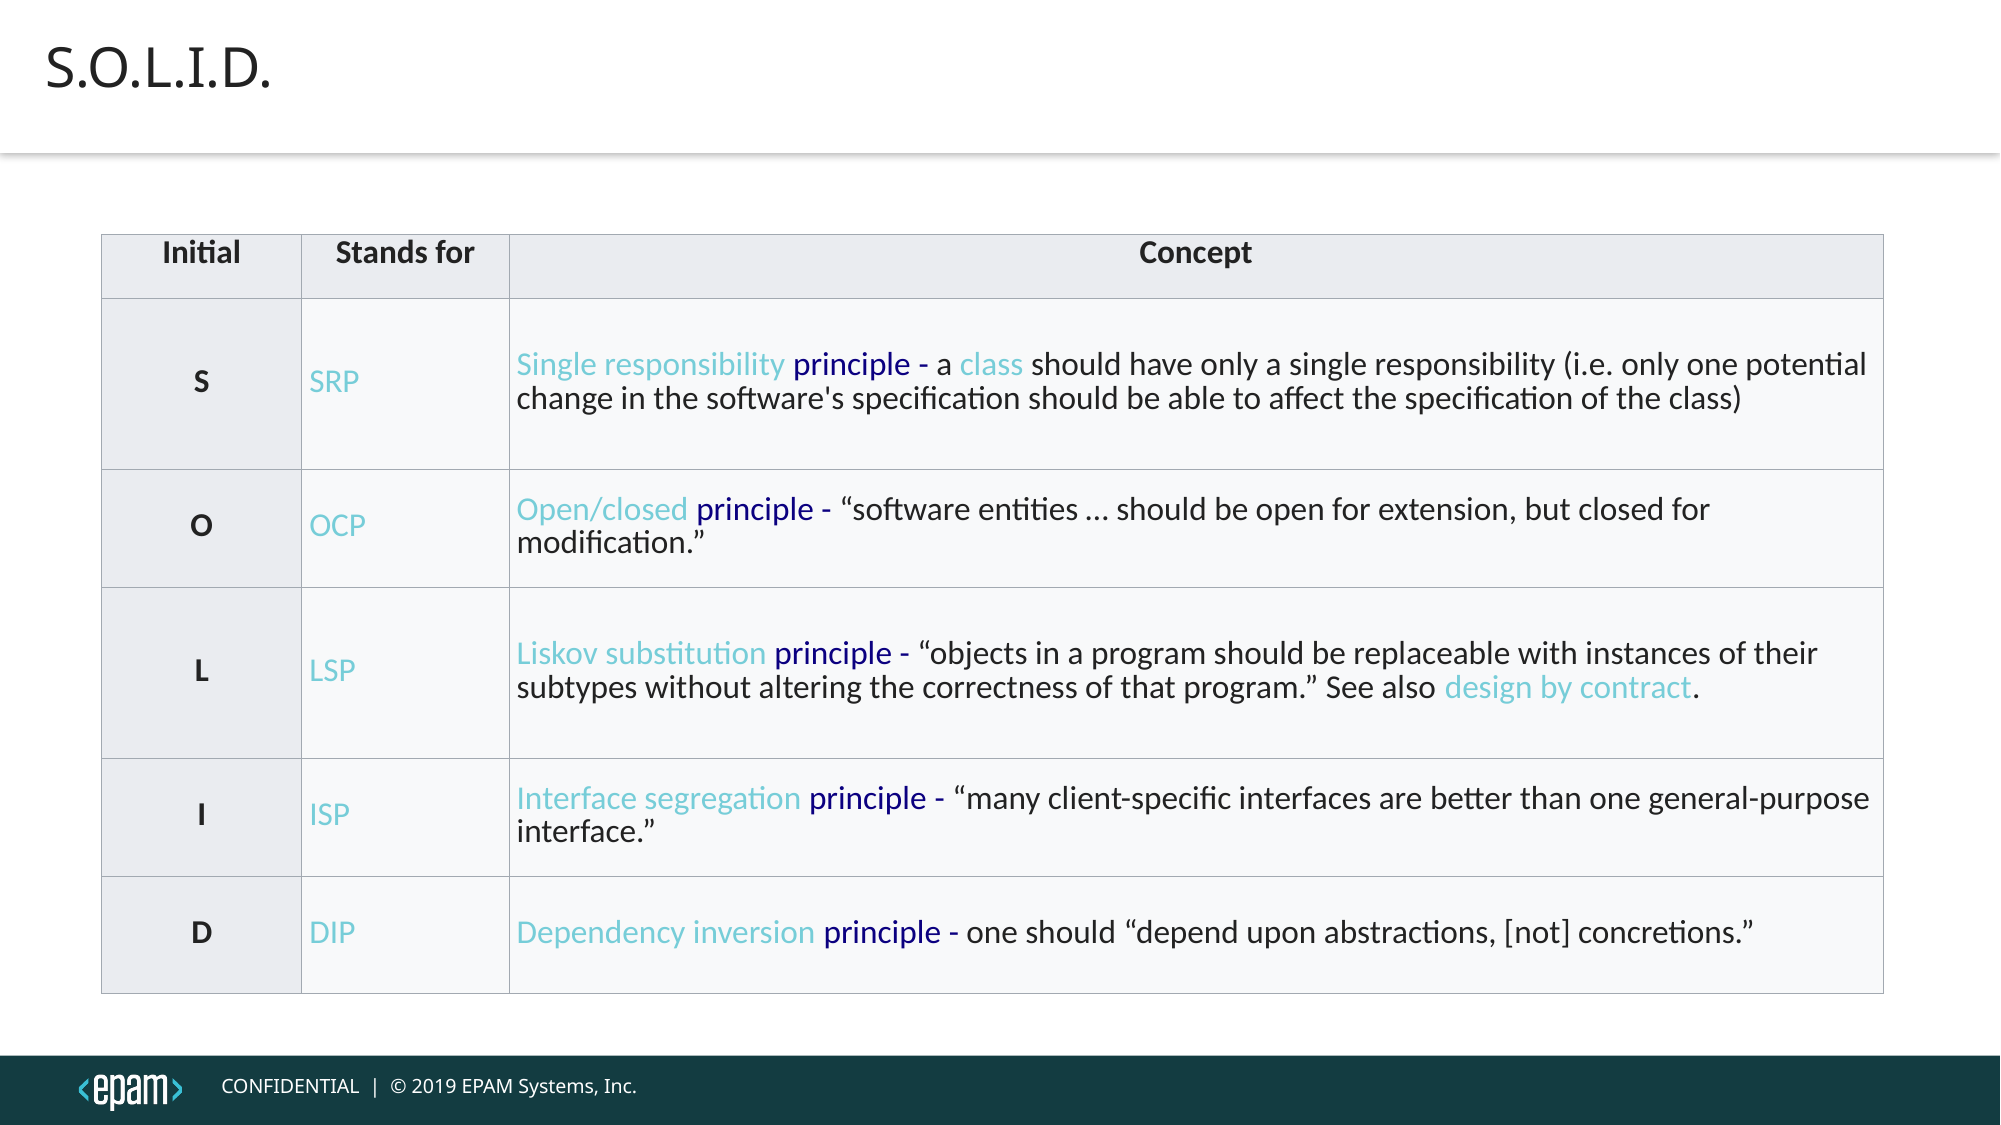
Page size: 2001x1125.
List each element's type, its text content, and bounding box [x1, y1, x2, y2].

list S.O.L.I.D. [0, 0, 2000, 153]
table_cell ISP [302, 759, 509, 876]
table_cell Single responsibility principle - a class should have only a single responsibility (i.e. only one potential change in the software's specification should be able to affect the specification of the class) [510, 299, 1883, 469]
table_header Concept [510, 235, 1883, 298]
table_cell LSP [302, 588, 509, 758]
table_cell O [102, 470, 301, 587]
table_cell Open/closed principle - “software entities … should be open for extension, but closed for modification.” [510, 470, 1883, 587]
table_cell I [102, 759, 301, 876]
table_header Stands for [302, 235, 509, 298]
table_cell SRP [302, 299, 509, 469]
table_cell Dependency inversion principle - one should “depend upon abstractions, [not] concretions.” [510, 877, 1883, 993]
table_cell Liskov substitution principle - “objects in a program should be replaceable with instances of their subtypes without altering the correctness of that program.” See also design by contract. [510, 588, 1883, 758]
table_cell OCP [302, 470, 509, 587]
table_cell D [102, 877, 301, 993]
table_header Initial [102, 235, 301, 298]
table_cell DIP [302, 877, 509, 993]
table_cell Interface segregation principle - “many client-specific interfaces are better than one general-purpose interface.” [510, 759, 1883, 876]
table_cell S [102, 299, 301, 469]
table_cell L [102, 588, 301, 758]
